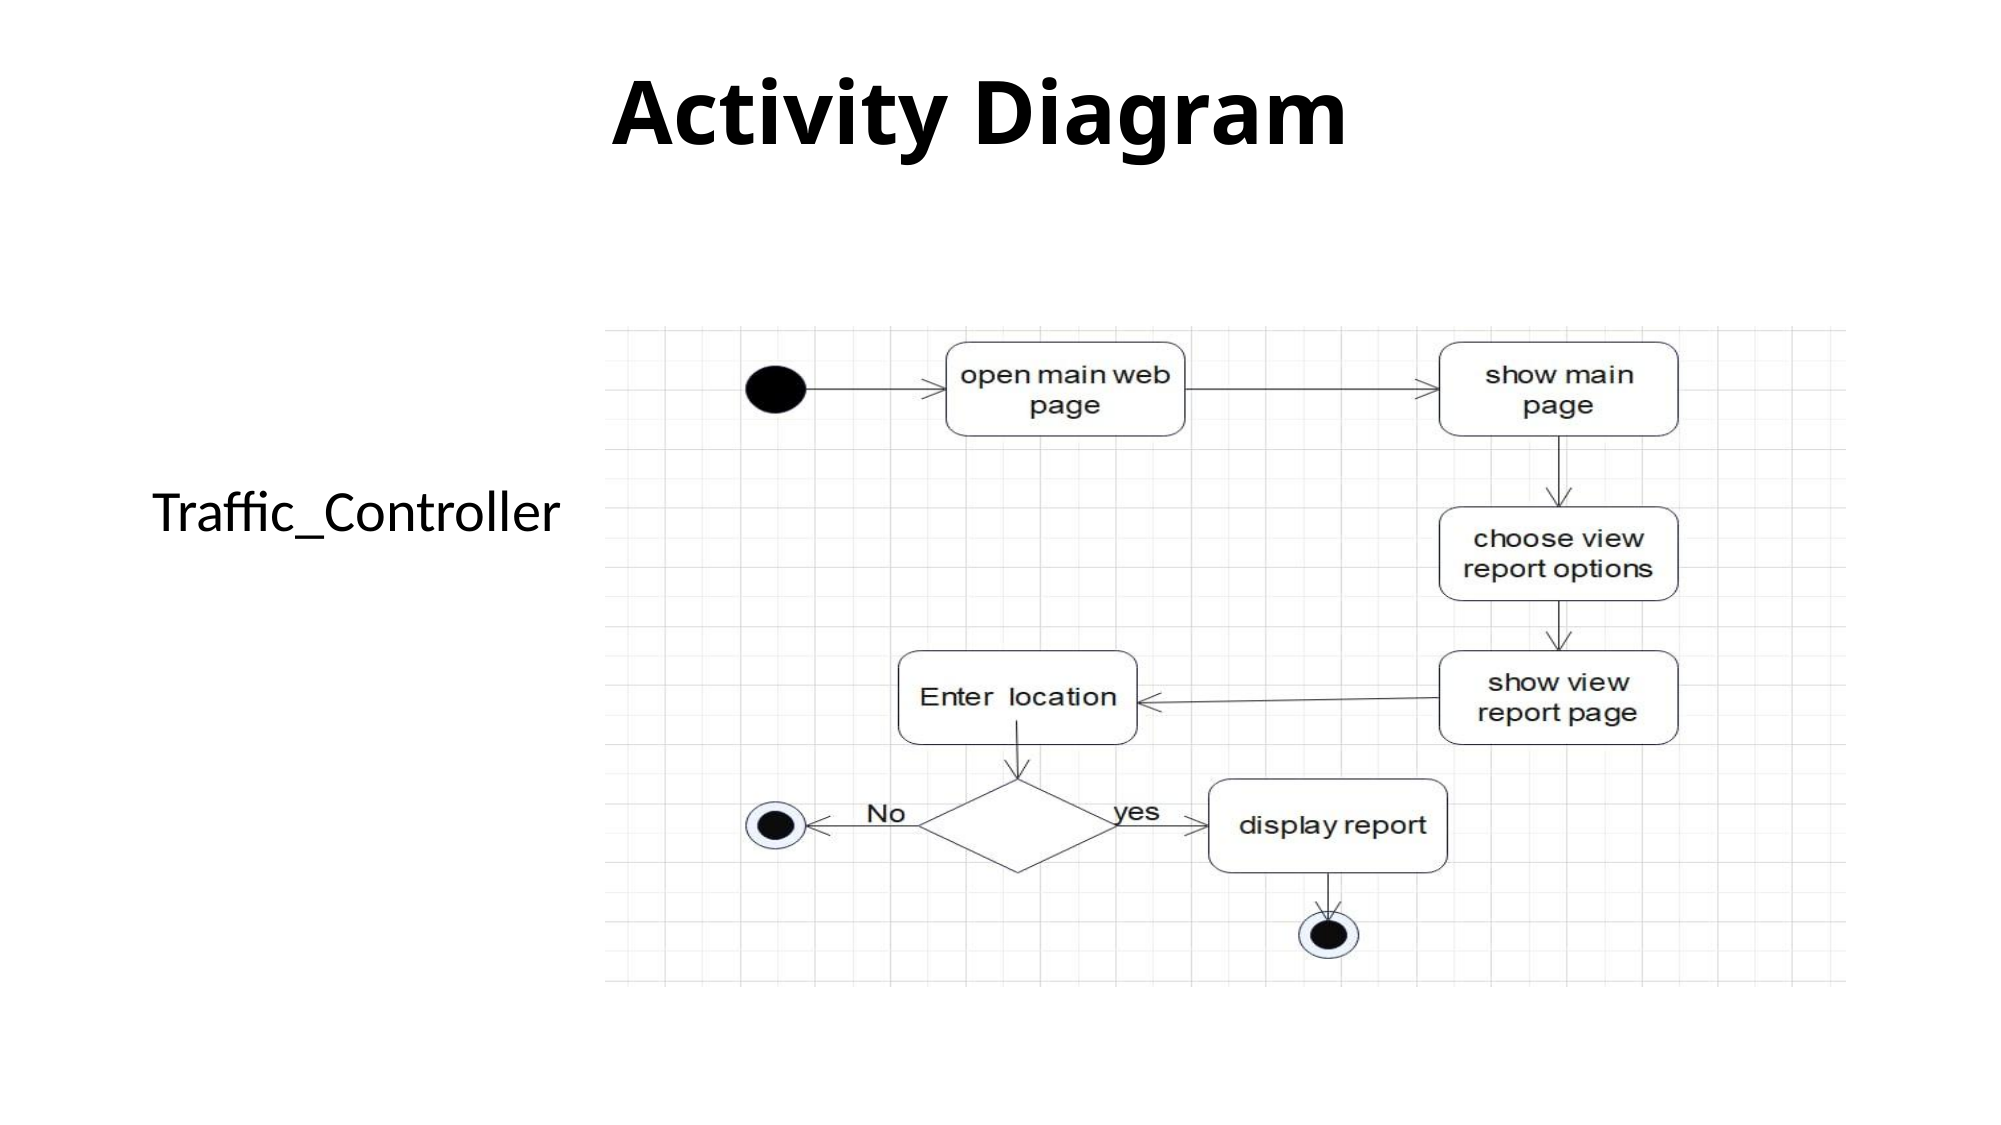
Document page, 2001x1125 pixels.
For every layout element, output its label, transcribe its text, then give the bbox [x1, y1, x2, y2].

list Traffic_Controller [137, 299, 643, 1014]
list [605, 326, 1846, 987]
title Activity Diagram [137, 59, 1863, 278]
